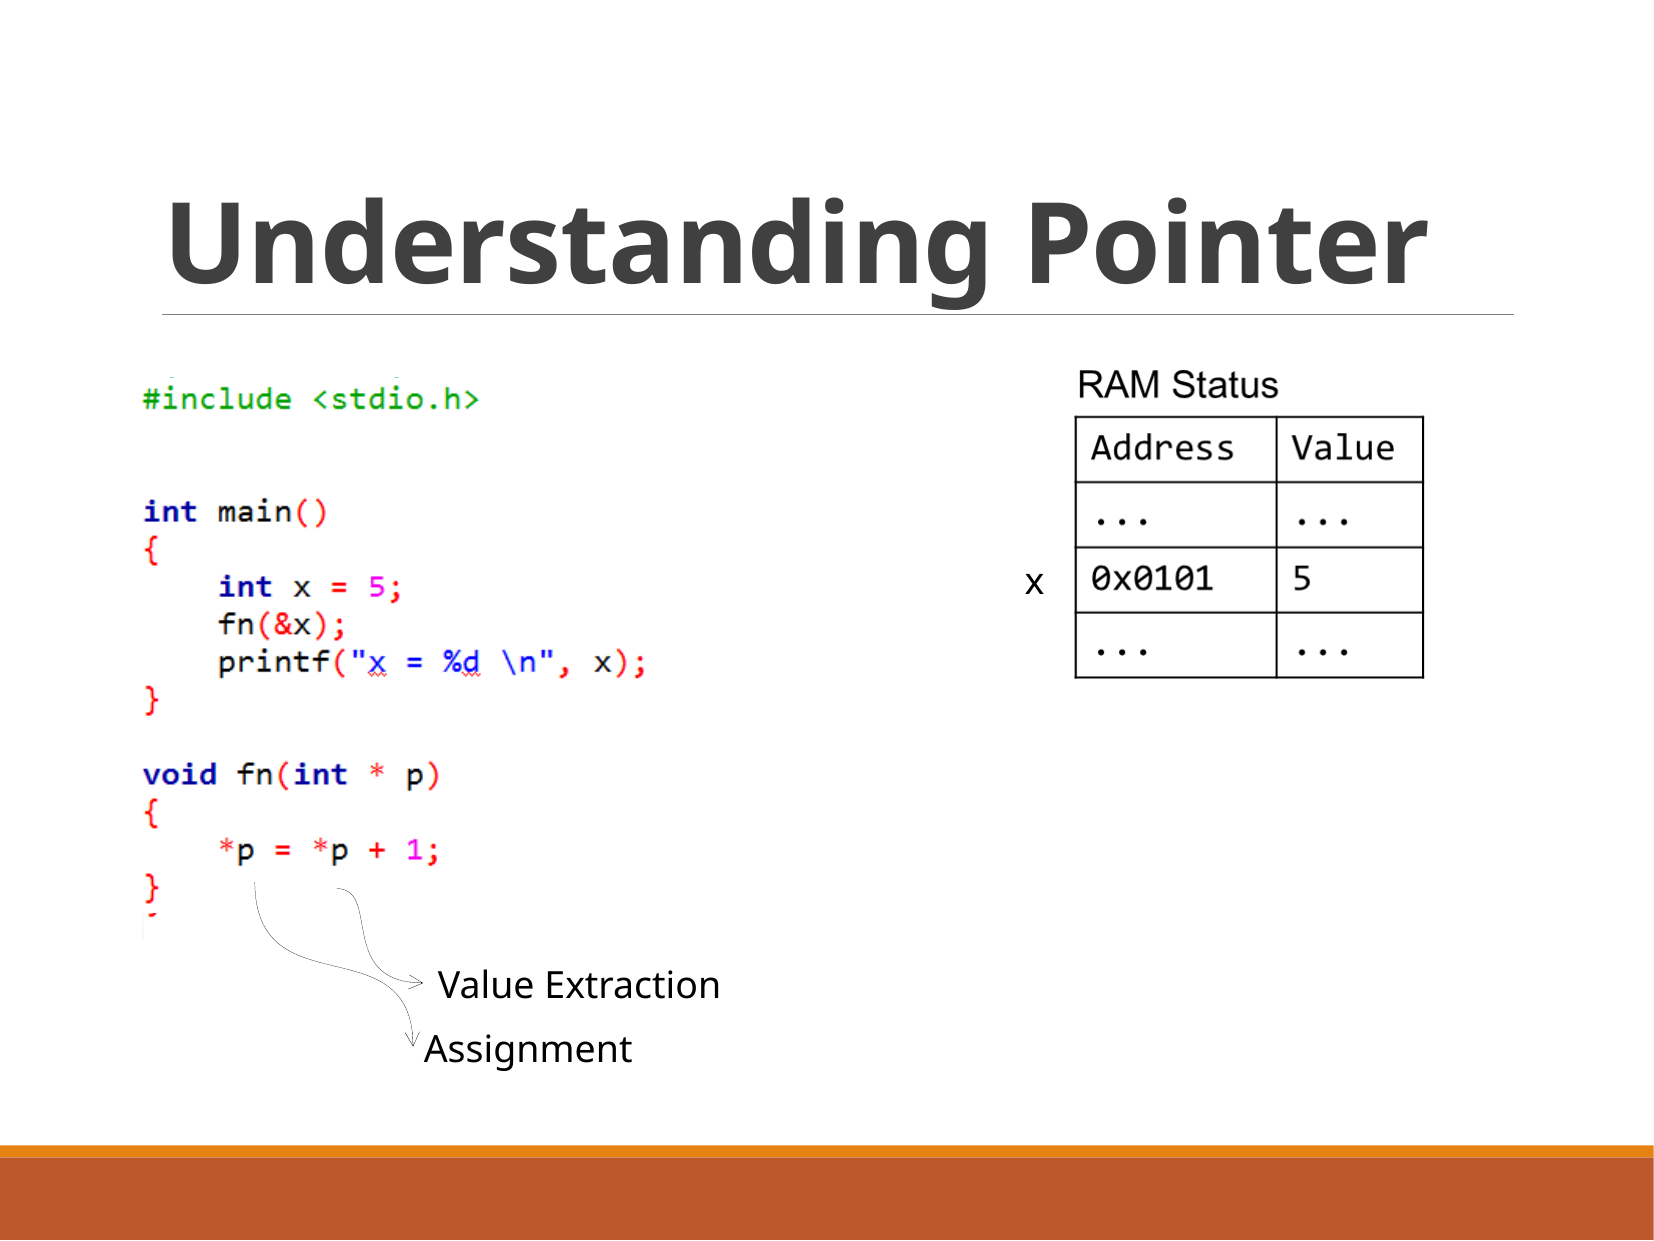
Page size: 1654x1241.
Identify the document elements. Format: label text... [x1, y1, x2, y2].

title Understanding Pointer [148, 51, 1513, 315]
picture [141, 369, 766, 946]
text_box x [1009, 549, 1047, 610]
text_box Value Extraction [425, 953, 737, 1013]
text_box Assignment [409, 1017, 648, 1077]
picture [1050, 342, 1426, 689]
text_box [251, 884, 417, 1044]
